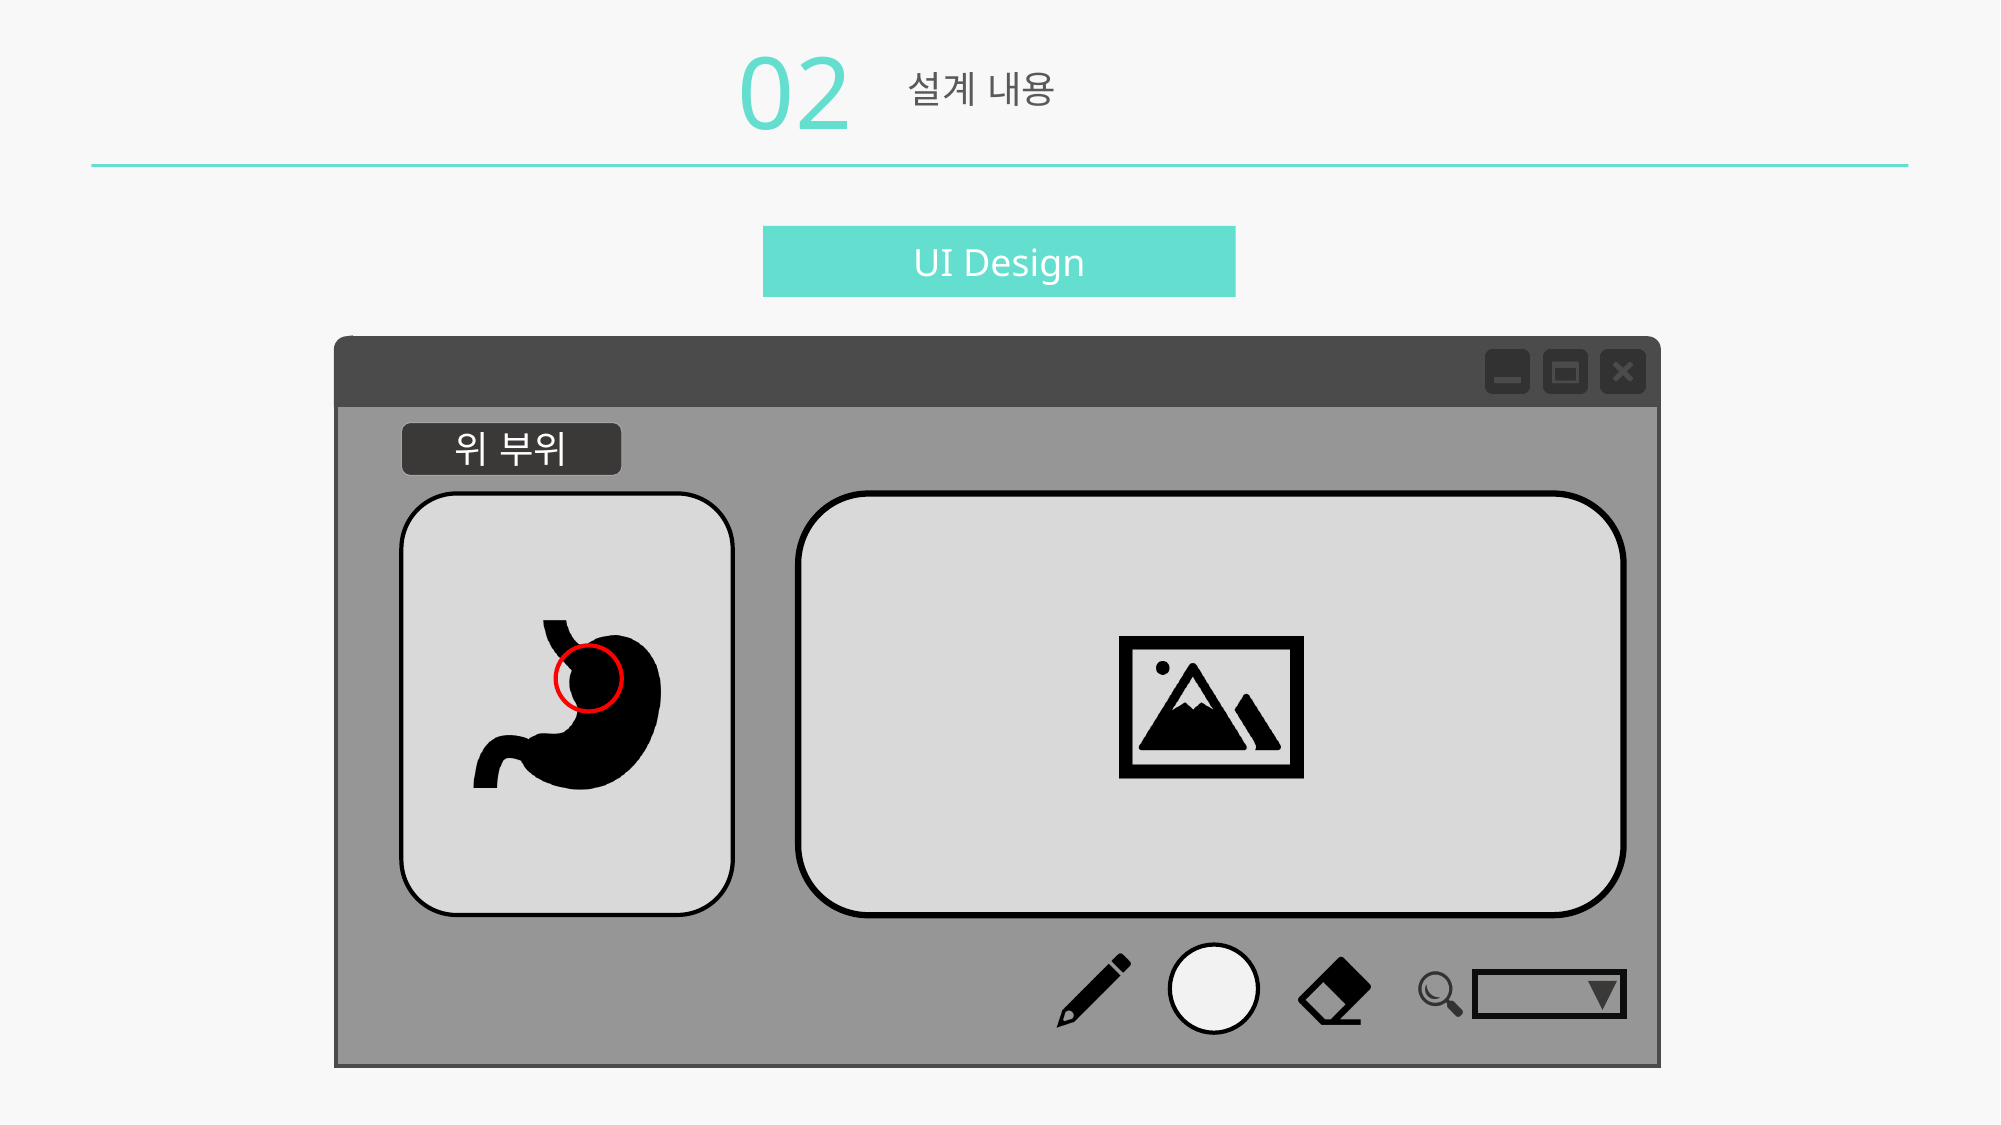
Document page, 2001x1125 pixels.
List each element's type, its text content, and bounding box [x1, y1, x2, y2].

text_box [335, 338, 1659, 1066]
text_box 설계 내용 [893, 58, 1103, 119]
text_box UI Design [762, 225, 1237, 298]
text_box [90, 163, 1909, 168]
text_box 02 [722, 22, 868, 157]
